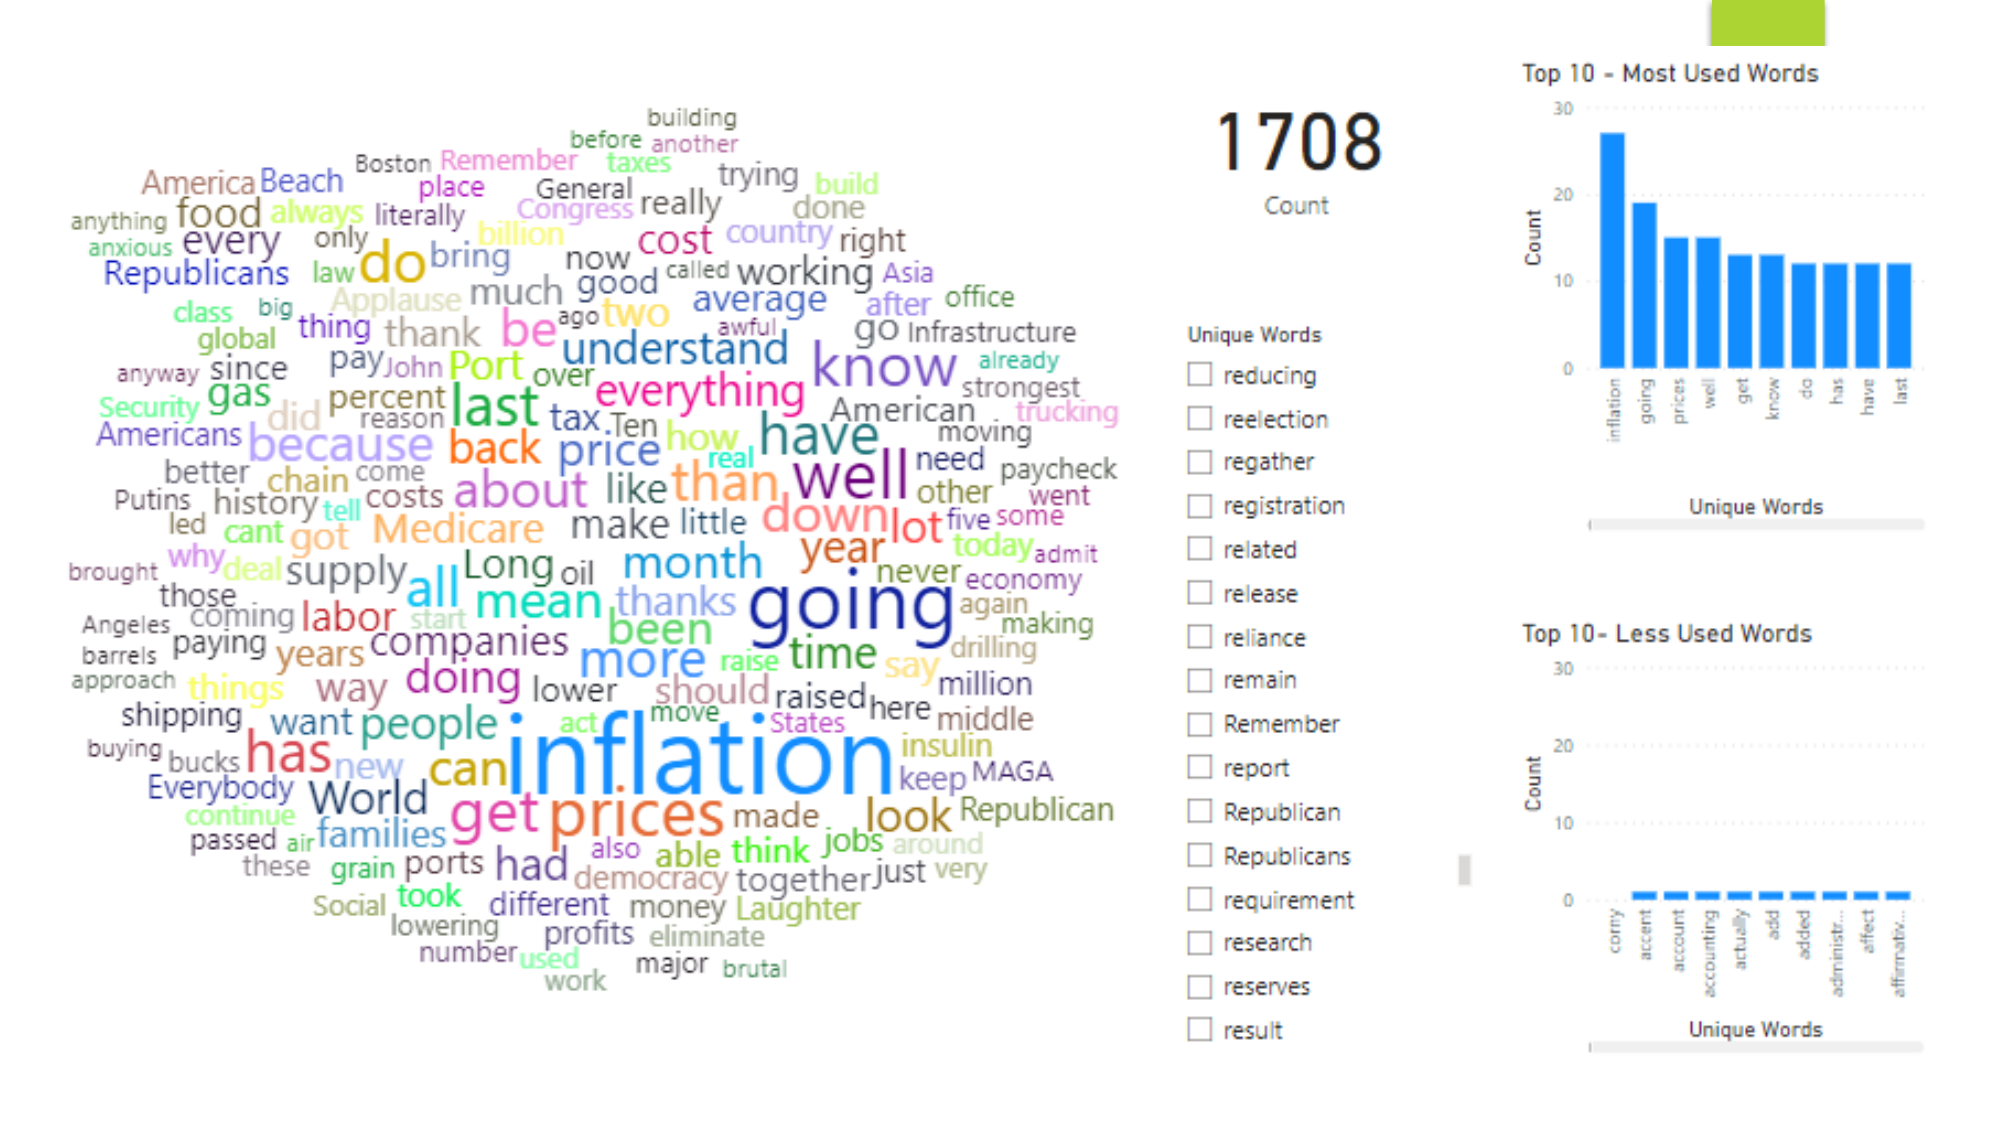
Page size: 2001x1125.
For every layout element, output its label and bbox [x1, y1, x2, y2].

picture [51, 46, 1949, 1079]
